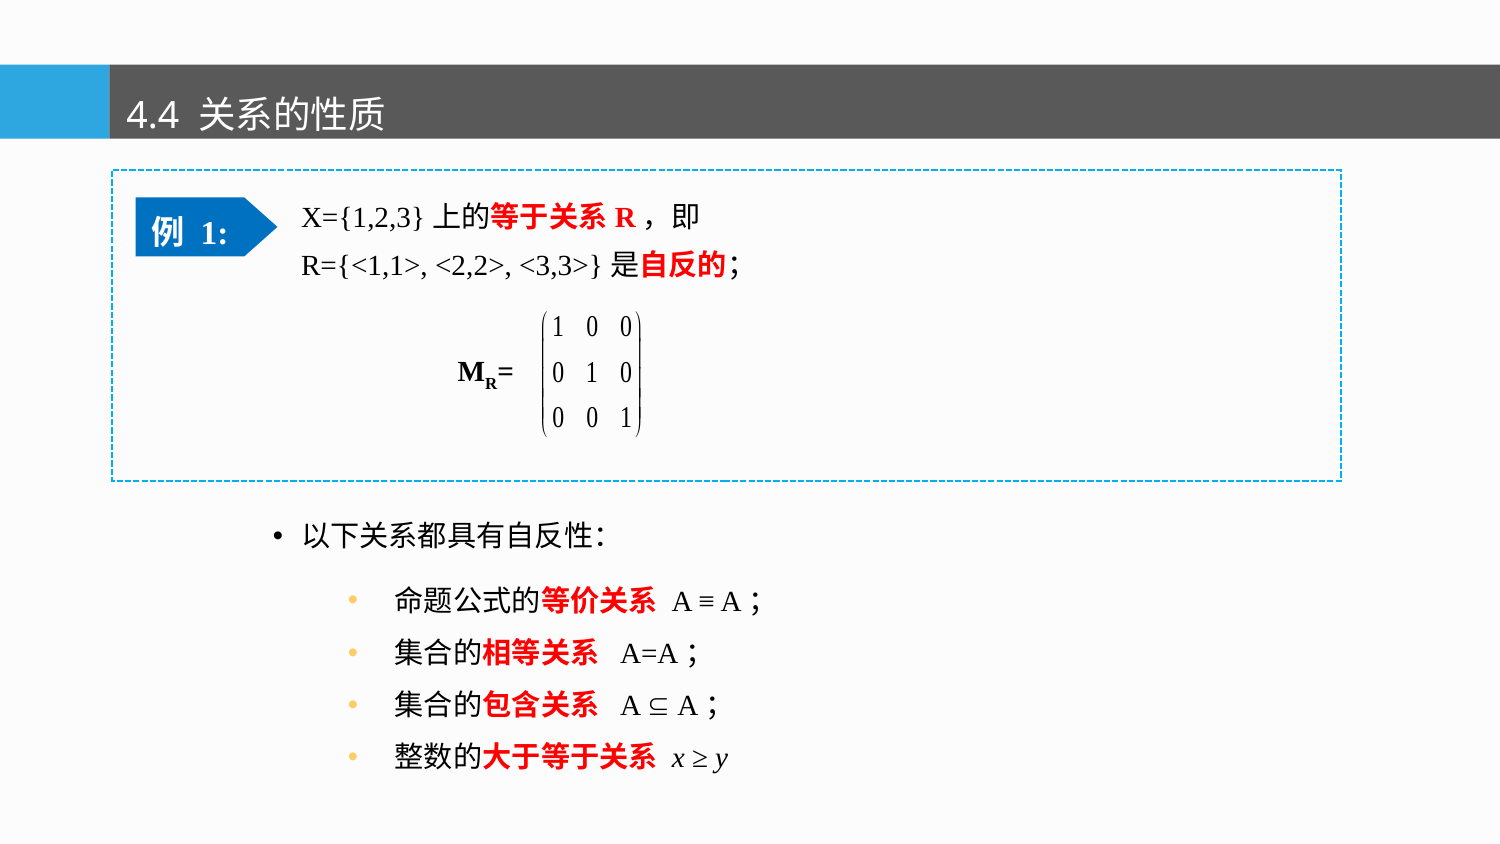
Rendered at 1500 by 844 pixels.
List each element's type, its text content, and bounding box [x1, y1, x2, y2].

text_box 以下关系都具有自反性： 命题公式的等价关系 A ≡ A； 集合的相等关系 A=A； 集合的包含关系 A  A； 整数的大于等于关系 x ≥ y [258, 505, 1313, 781]
text_box [111, 169, 1342, 482]
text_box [537, 303, 647, 446]
text_box 4.4 关系的性质 [111, 52, 401, 144]
text_box [0, 64, 108, 140]
text_box [401, 64, 1500, 140]
